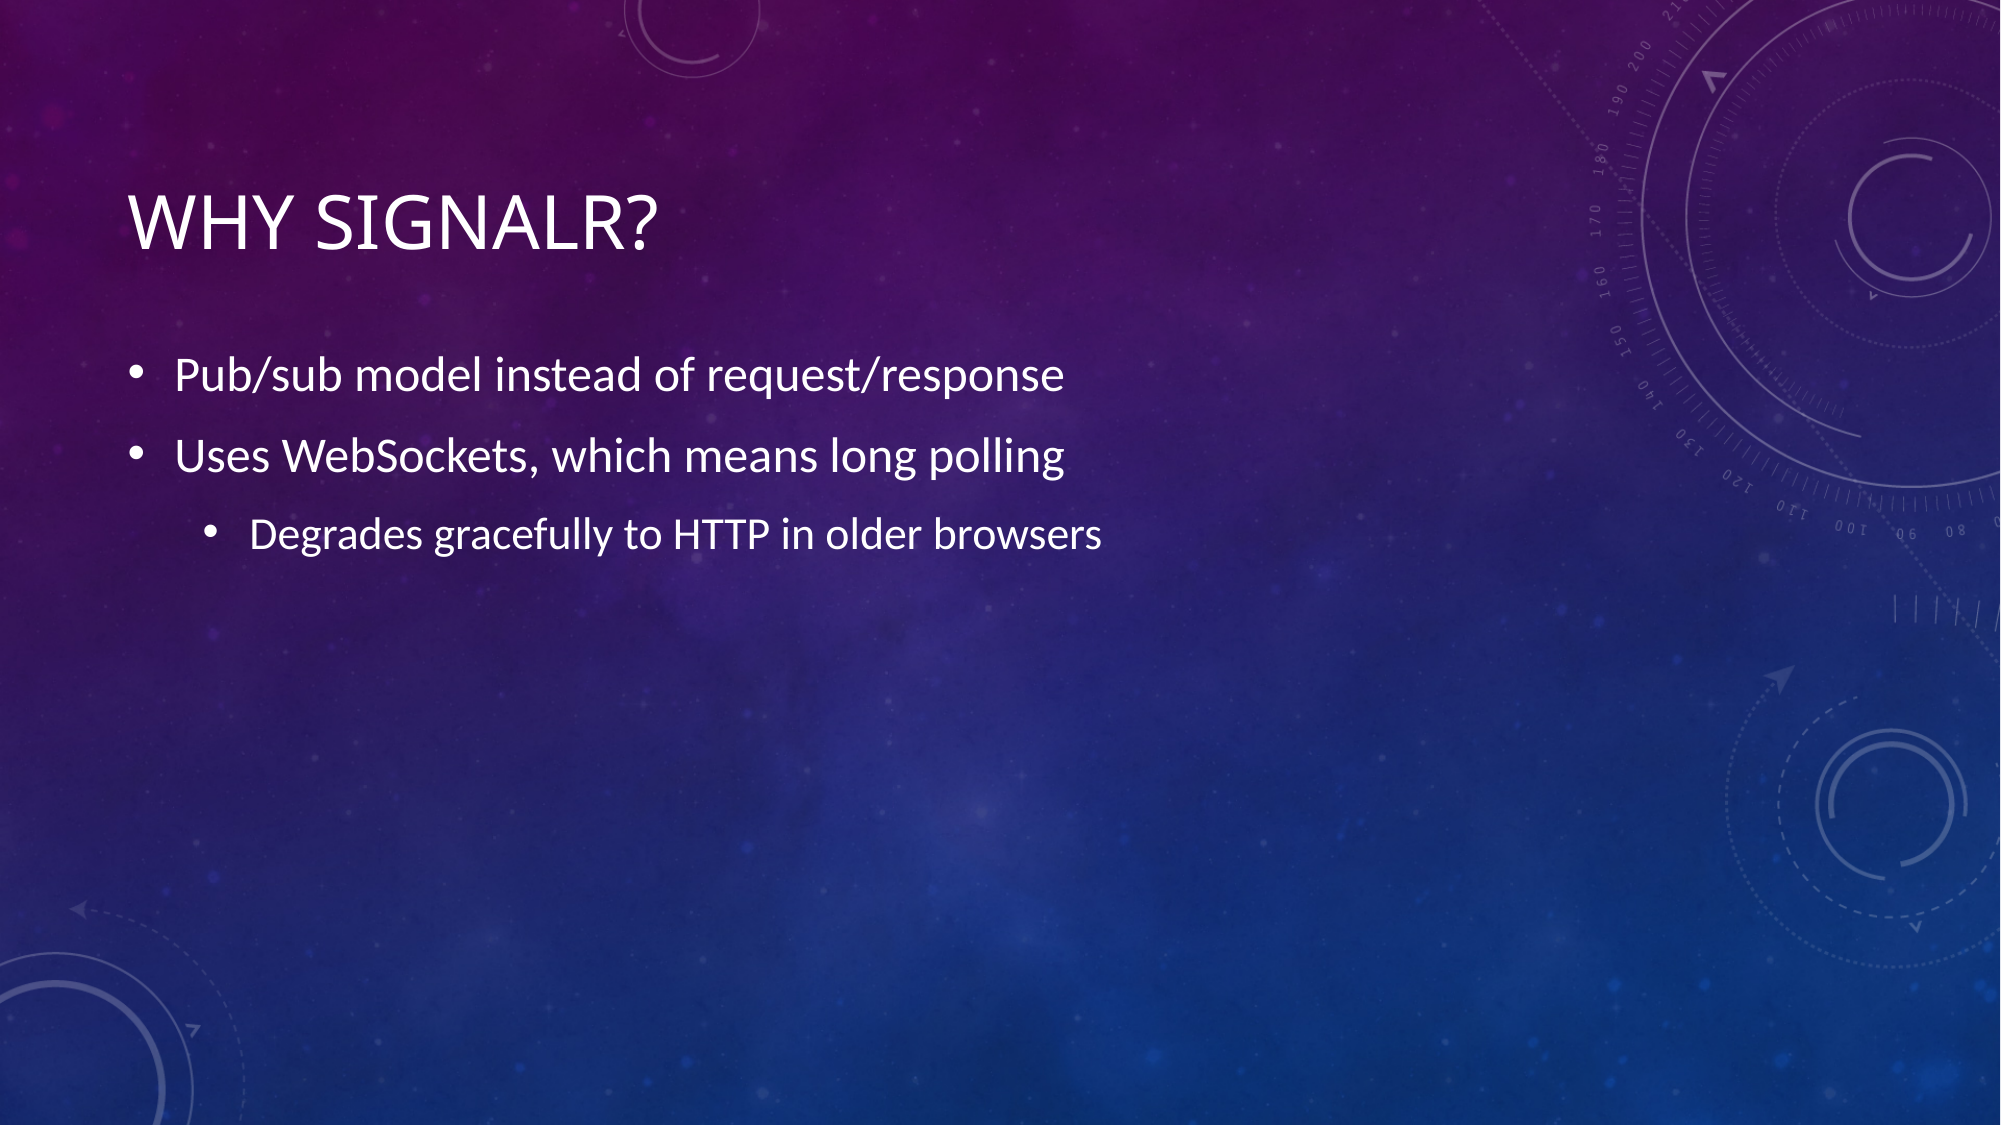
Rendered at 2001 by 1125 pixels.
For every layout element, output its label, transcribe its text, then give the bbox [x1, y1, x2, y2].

list Pub/sub model instead of request/response Uses WebSockets, which means long polling Degrades gracefully to HTTP in older browsers [112, 336, 1775, 564]
picture [0, 0, 2001, 1125]
title Why SignalR? [112, 99, 1775, 336]
